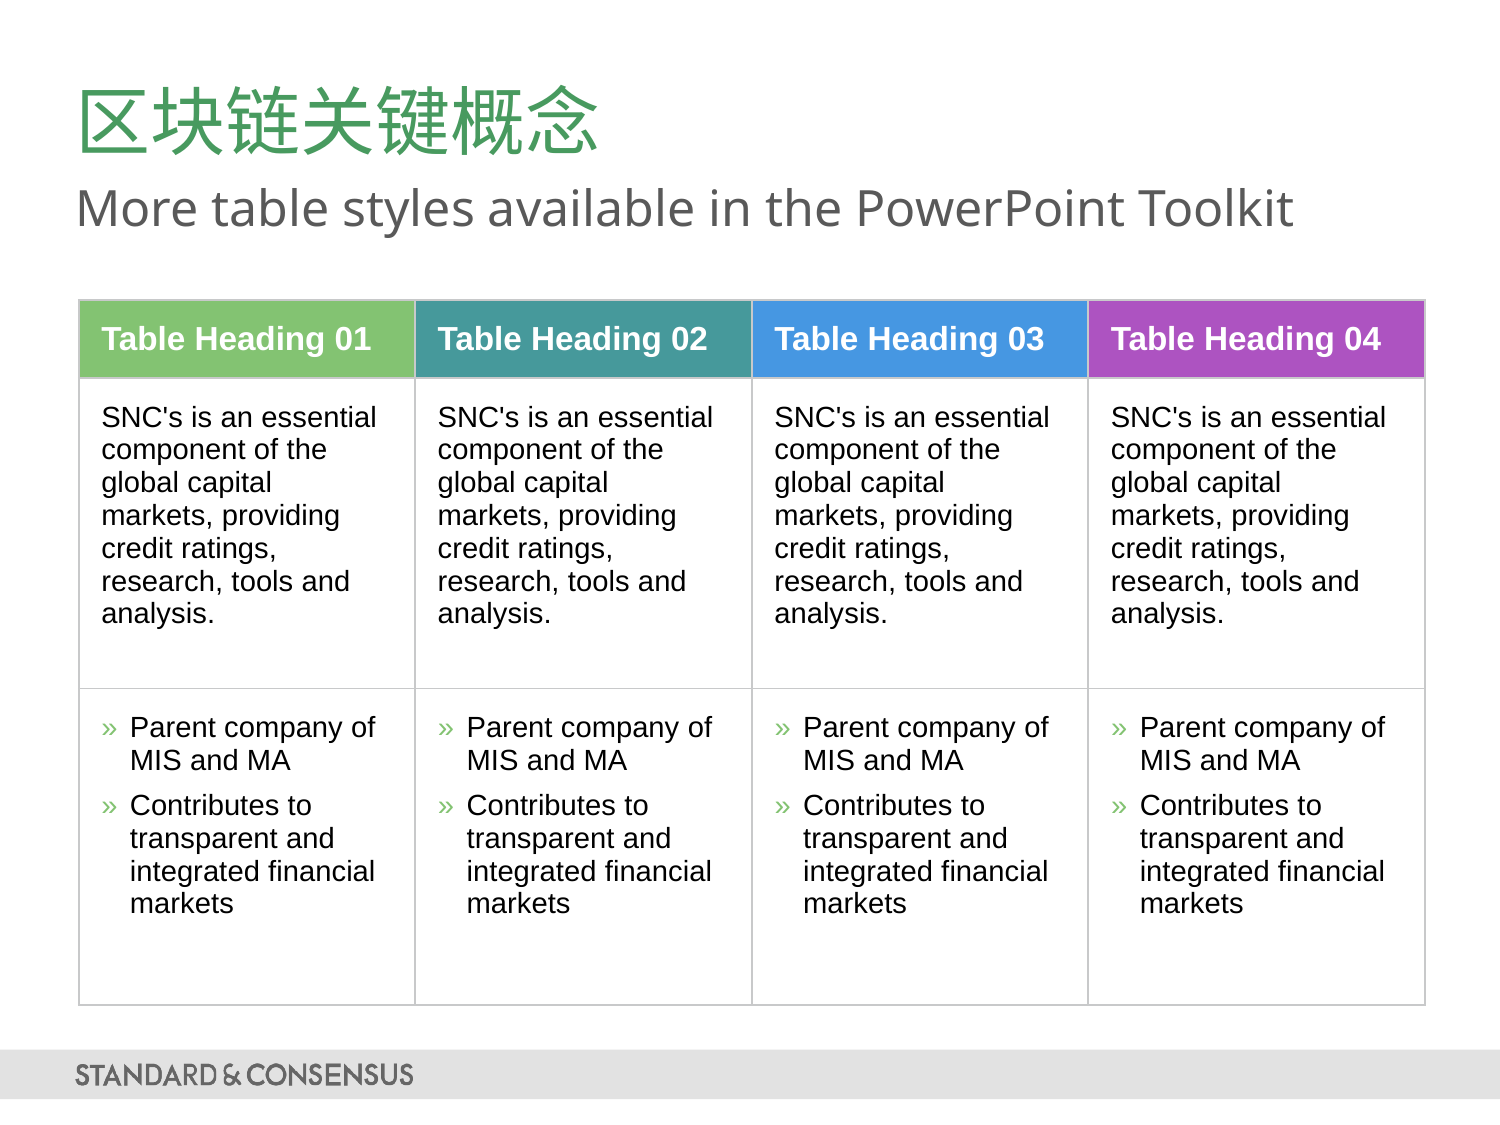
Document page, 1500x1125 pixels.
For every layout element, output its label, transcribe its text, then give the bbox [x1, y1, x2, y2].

table_cell Parent company of MIS and MA Contributes to transparent and integrated financial markets [80, 689, 414, 1004]
table_header Table Heading 02 [416, 301, 751, 377]
table_cell SNC's is an essential component of the global capital markets, providing credit ratings, research, tools and analysis. [416, 379, 751, 688]
table_cell SNC's is an essential component of the global capital markets, providing credit ratings, research, tools and analysis. [1089, 379, 1424, 688]
table_cell Parent company of MIS and MA Contributes to transparent and integrated financial markets [1089, 689, 1424, 1004]
table_cell Parent company of MIS and MA Contributes to transparent and integrated financial markets [753, 689, 1087, 1004]
list More table styles available in the PowerPoint Toolkit [75, 176, 1425, 248]
table_cell Parent company of MIS and MA Contributes to transparent and integrated financial markets [416, 689, 751, 1004]
title 区块链关键概念 [75, 75, 1423, 166]
table_cell SNC's is an essential component of the global capital markets, providing credit ratings, research, tools and analysis. [80, 379, 414, 688]
table_header Table Heading 03 [753, 301, 1087, 377]
picture [75, 1063, 413, 1086]
table_header Table Heading 04 [1089, 301, 1424, 377]
table_header Table Heading 01 [80, 301, 414, 377]
table_cell SNC's is an essential component of the global capital markets, providing credit ratings, research, tools and analysis. [753, 379, 1087, 688]
